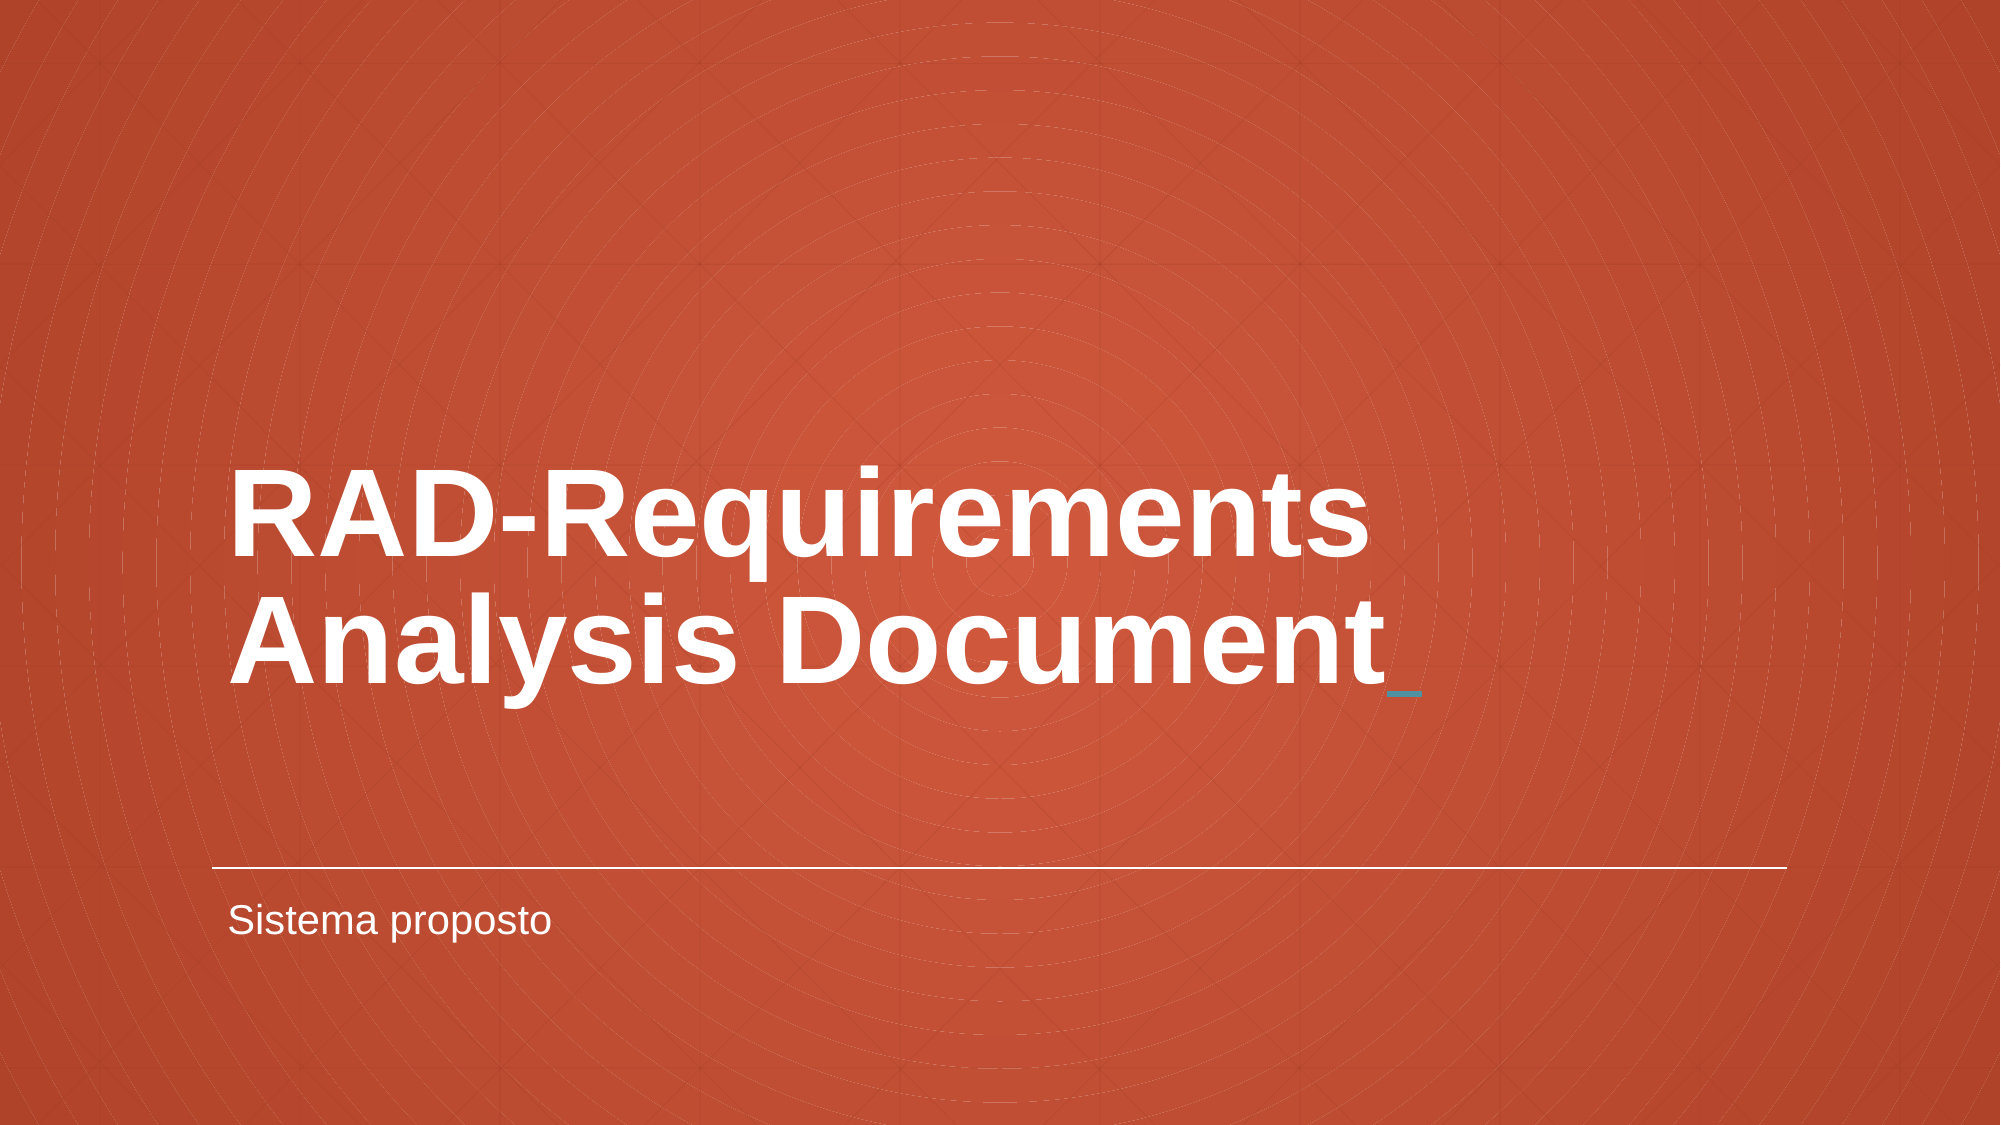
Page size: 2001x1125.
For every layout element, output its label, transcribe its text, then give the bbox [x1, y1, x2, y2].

title RAD-Requirements Analysis Document [212, 416, 1788, 867]
list Sistema proposto [212, 891, 1788, 966]
